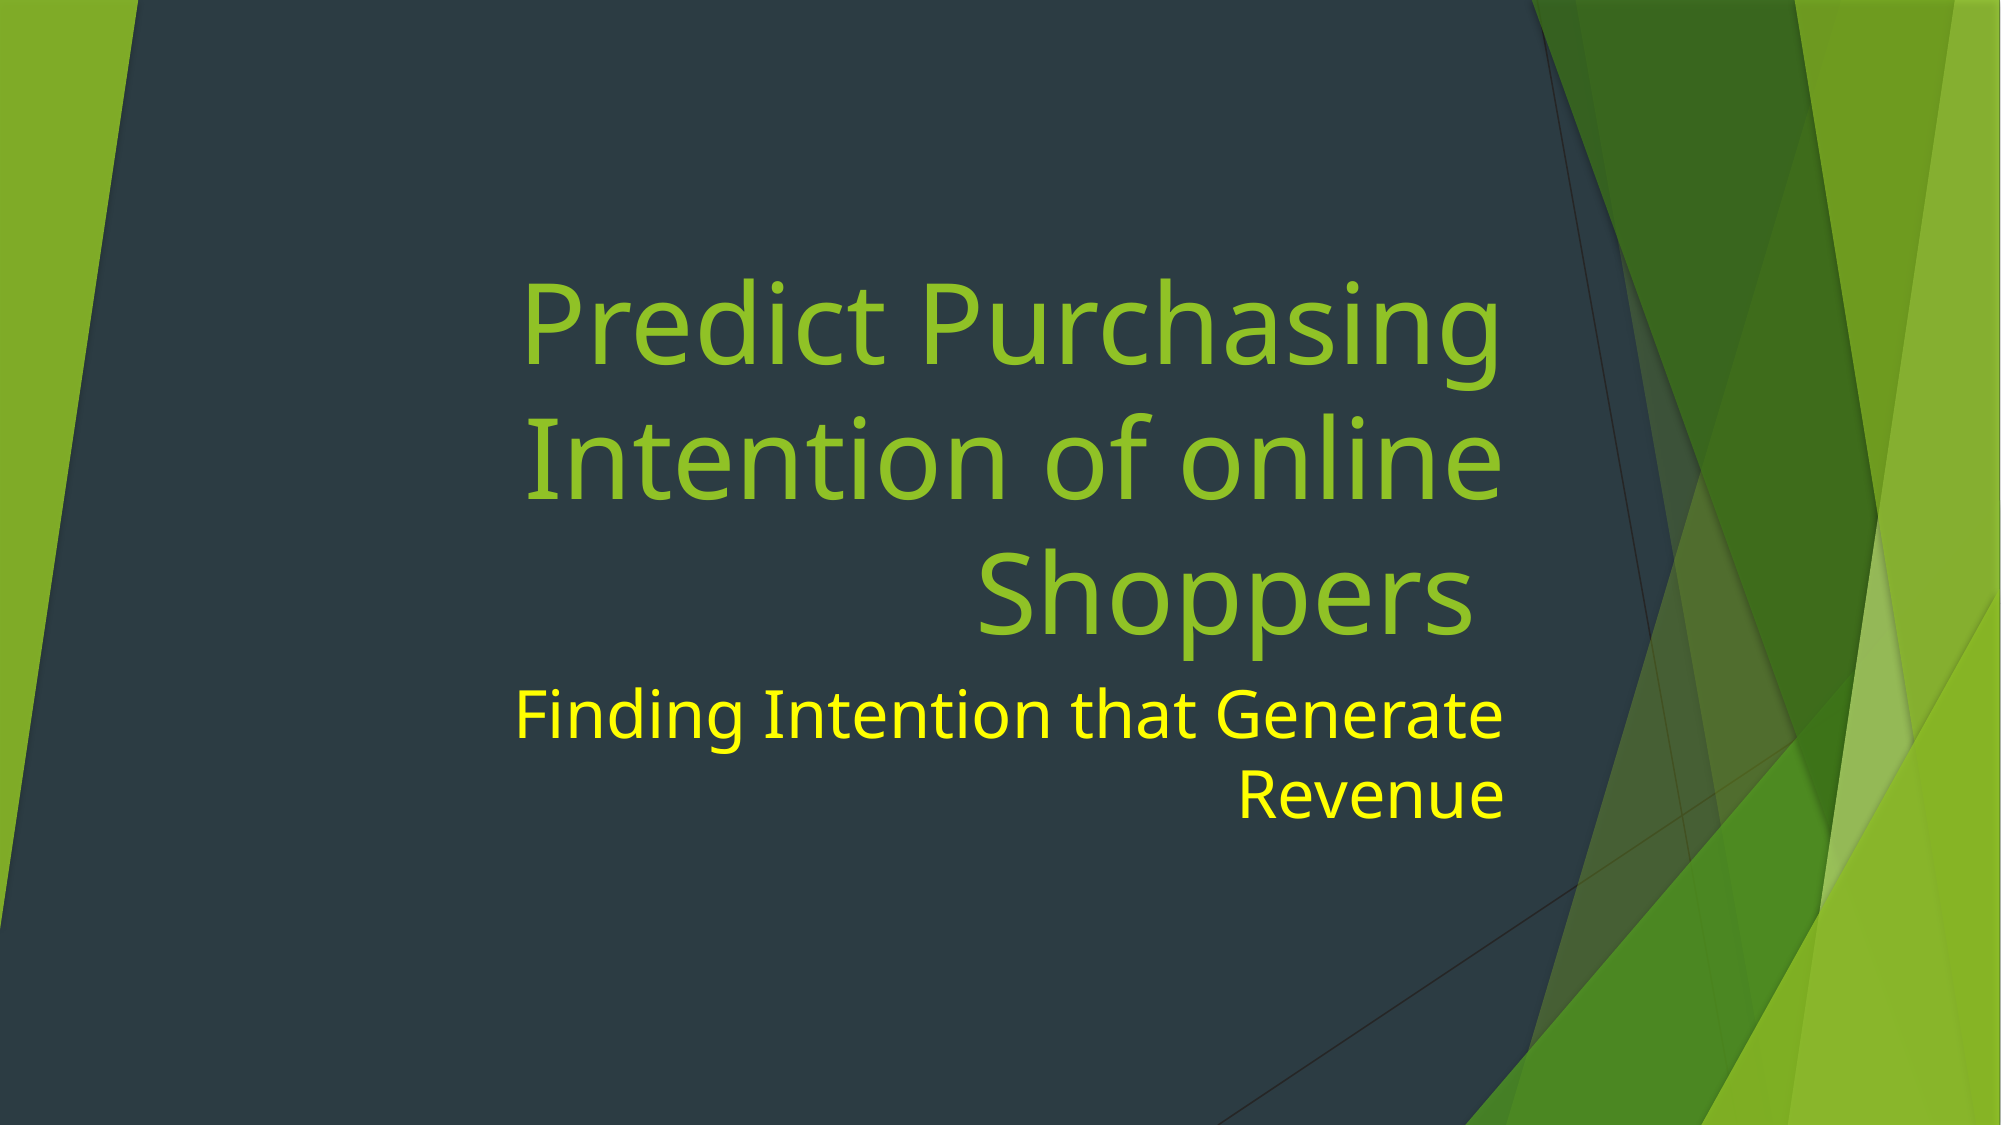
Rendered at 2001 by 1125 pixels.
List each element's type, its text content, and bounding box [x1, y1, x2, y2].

title Predict Purchasing Intention of online Shoppers [247, 244, 1522, 664]
subtitle Finding Intention that Generate Revenue [247, 664, 1522, 845]
